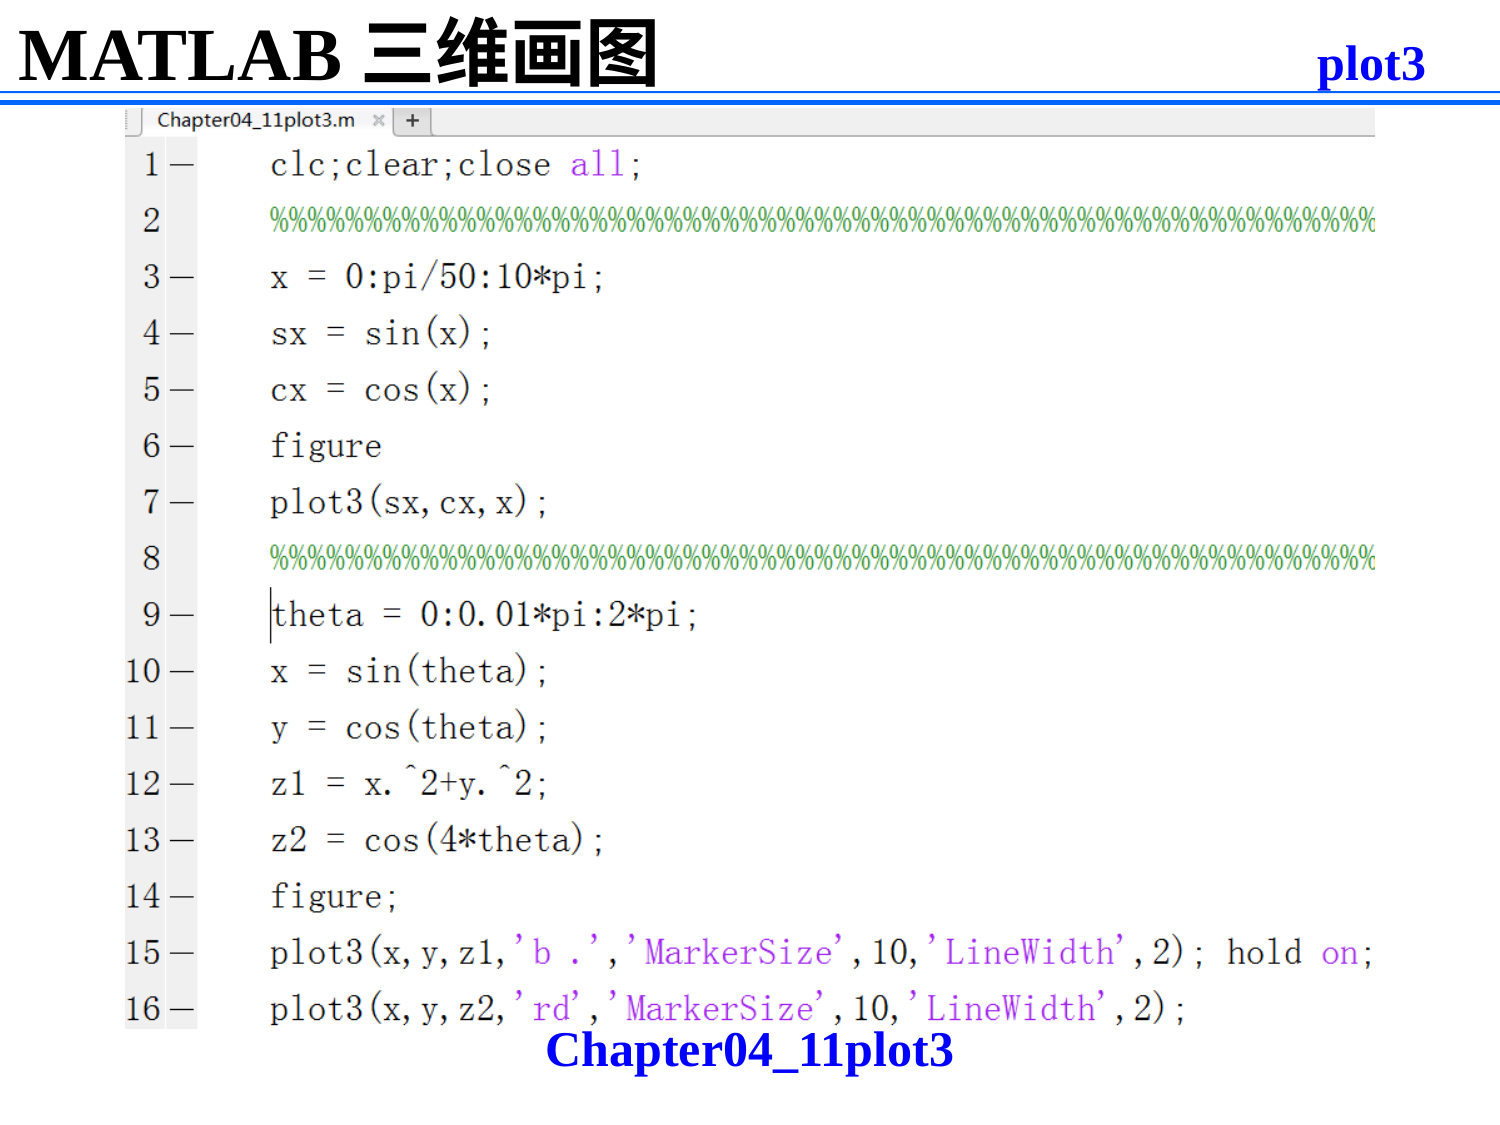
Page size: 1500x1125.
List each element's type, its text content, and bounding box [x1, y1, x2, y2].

picture [125, 108, 1375, 1029]
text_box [0, 91, 1500, 103]
text_box MATLAB三维画图 plot3 [0, 5, 1500, 91]
text_box Chapter04_11plot3 [0, 1015, 1500, 1076]
